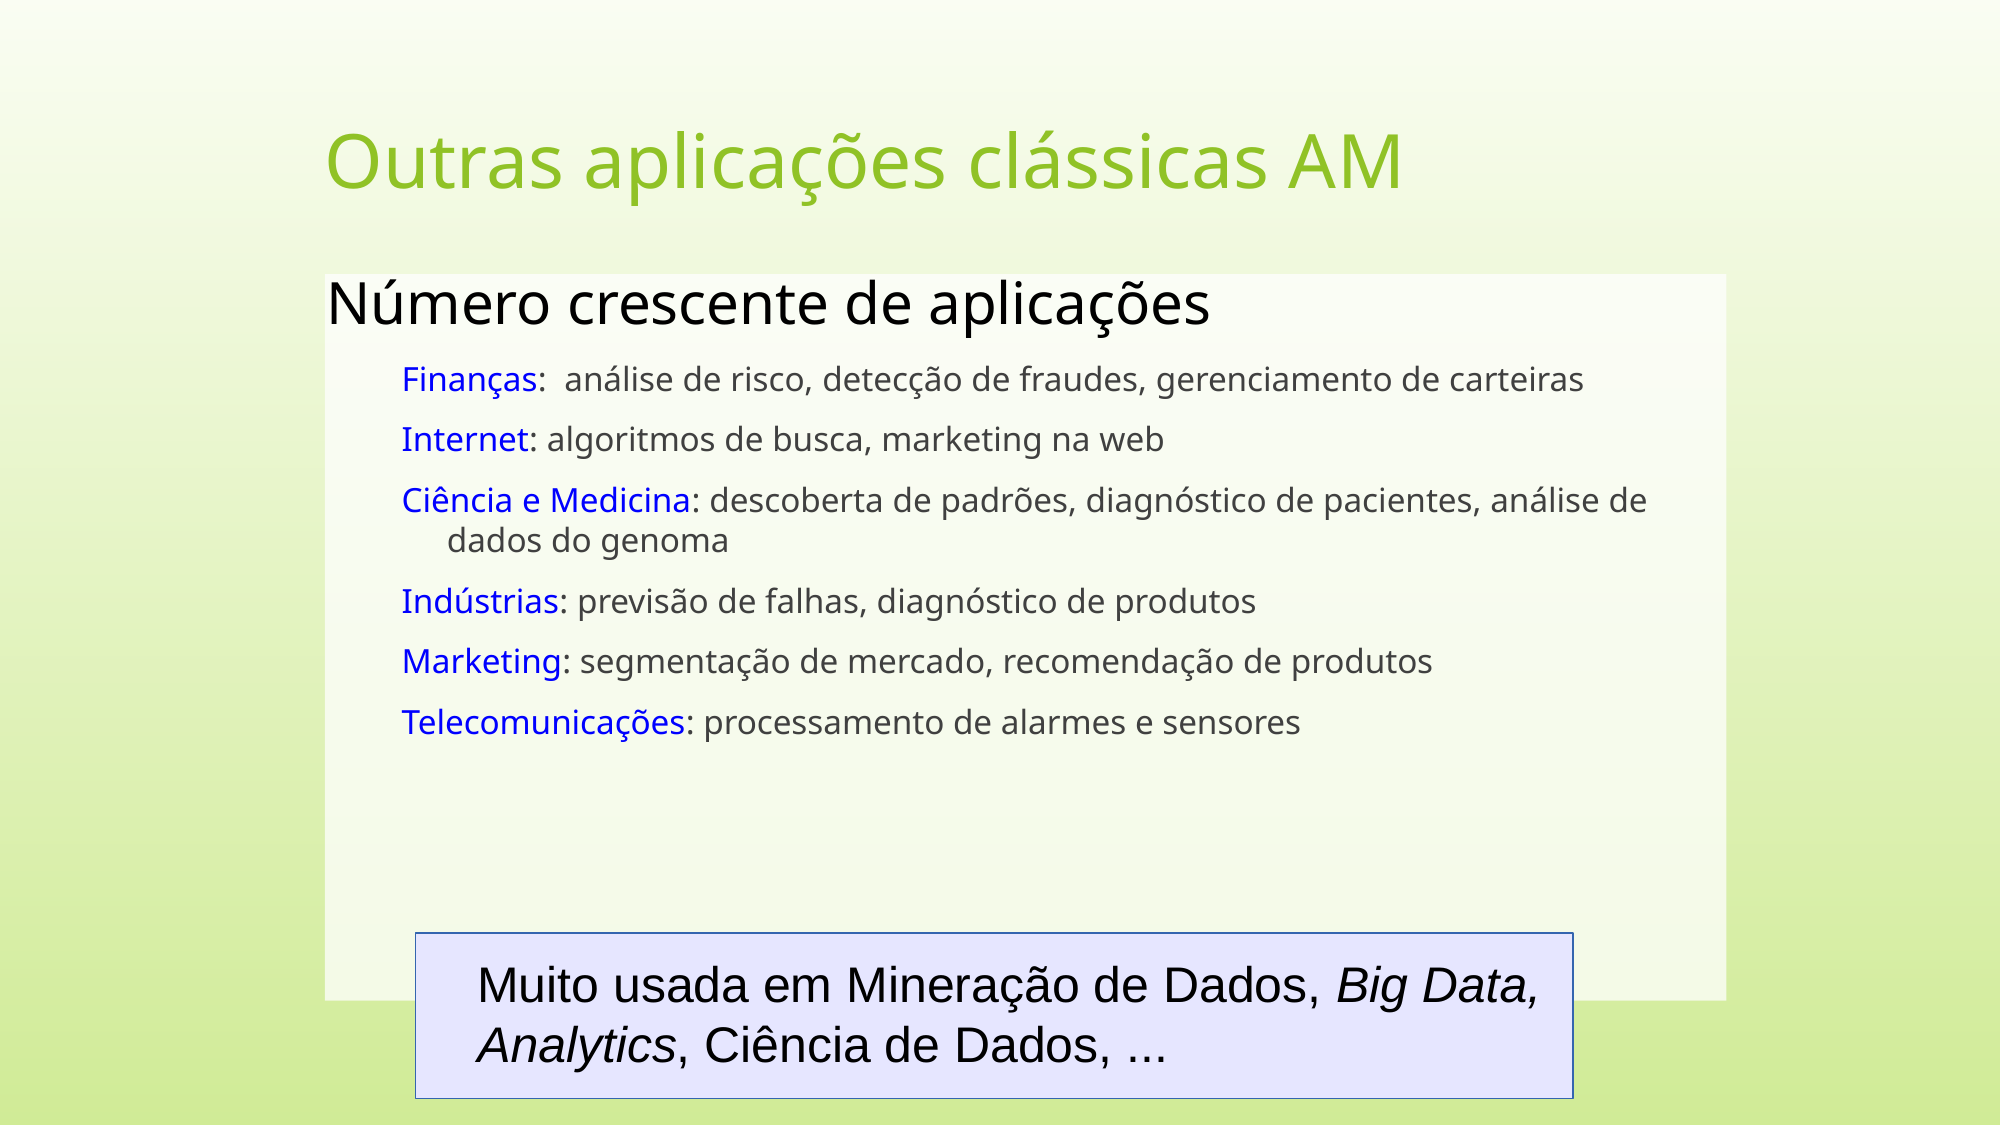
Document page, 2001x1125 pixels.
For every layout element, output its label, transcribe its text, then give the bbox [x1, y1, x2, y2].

title Outras aplicações clássicas AM [324, 52, 1673, 264]
text_box Muito usada em Mineração de Dados, Big Data, Analytics, Ciência de Dados, ... [462, 944, 1632, 1020]
list Número crescente de aplicações Finanças: análise de risco, detecção de fraudes, gerenciamento de carteiras Internet: algoritmos de busca, marketing na web Ciência e Medicina: descoberta de padrões, diagnóstico de pacientes, análise de dados do genoma Indústrias: previsão de falhas, diagnóstico de produtos Marketing: segmentação de mercado, recomendação de produtos Telecomunicações: processamento de alarmes e sensores [324, 274, 1727, 1001]
text_box [415, 933, 1573, 1099]
